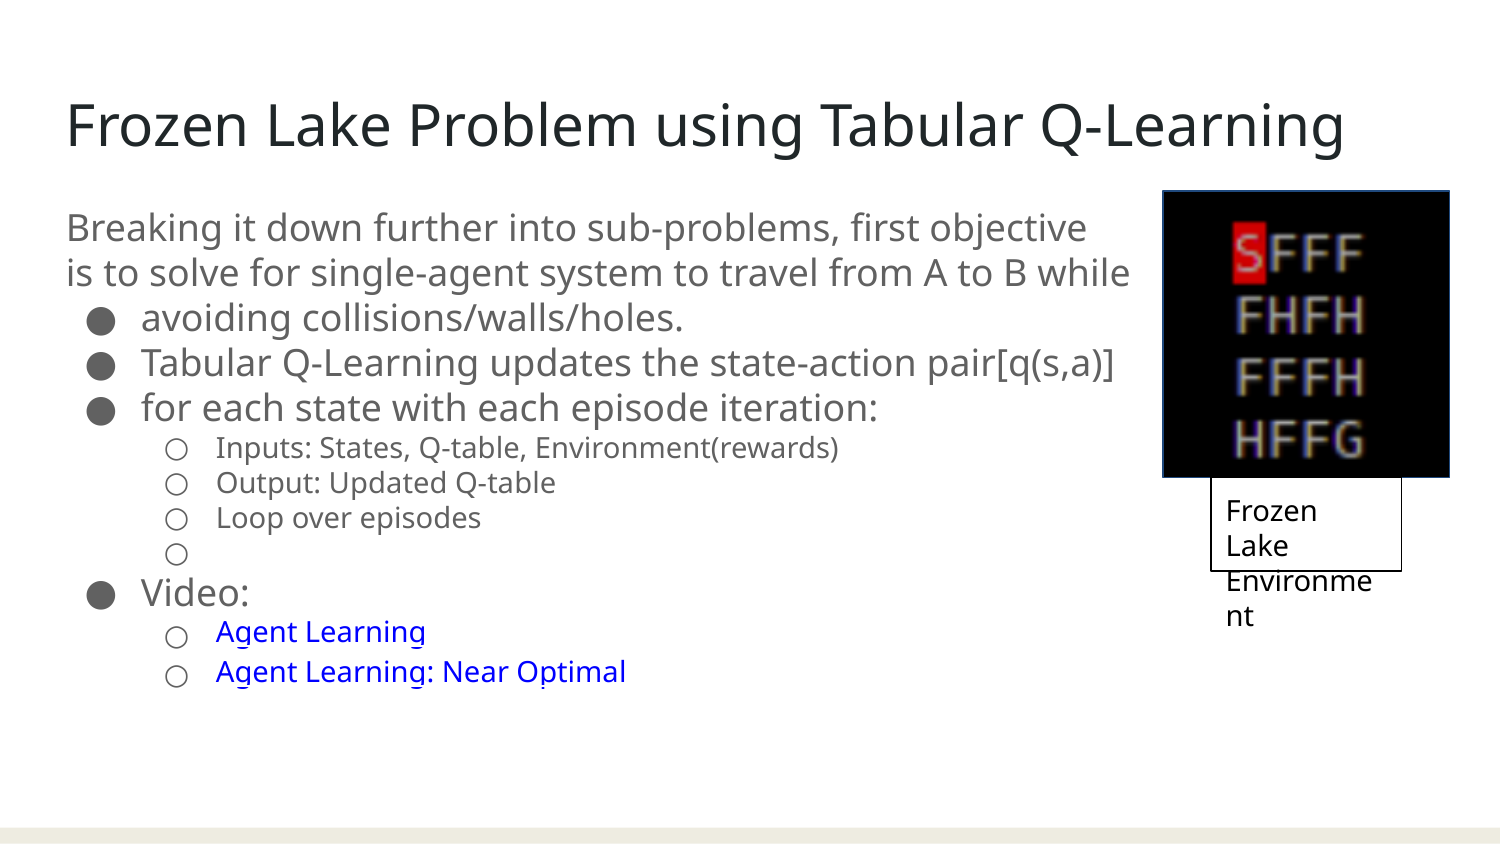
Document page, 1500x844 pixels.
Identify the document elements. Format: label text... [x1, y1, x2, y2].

text_box Breaking it down further into sub-problems, first objective is to solve for single-agent system to travel from A to B while avoiding collisions/walls/holes. Tabular Q-Learning updates the state-action pair[q(s,a)] for each state with each episode iteration: Inputs: States, Q-table, Environment(rewards) Output: Updated Q-table Loop over episodes Video: Agent Learning Agent Learning: Near Optimal [51, 188, 1449, 792]
text_box Frozen Lake Environment [1210, 486, 1402, 571]
picture [1163, 191, 1450, 478]
text_box Frozen Lake Problem using Tabular Q-Learning [51, 72, 1449, 167]
